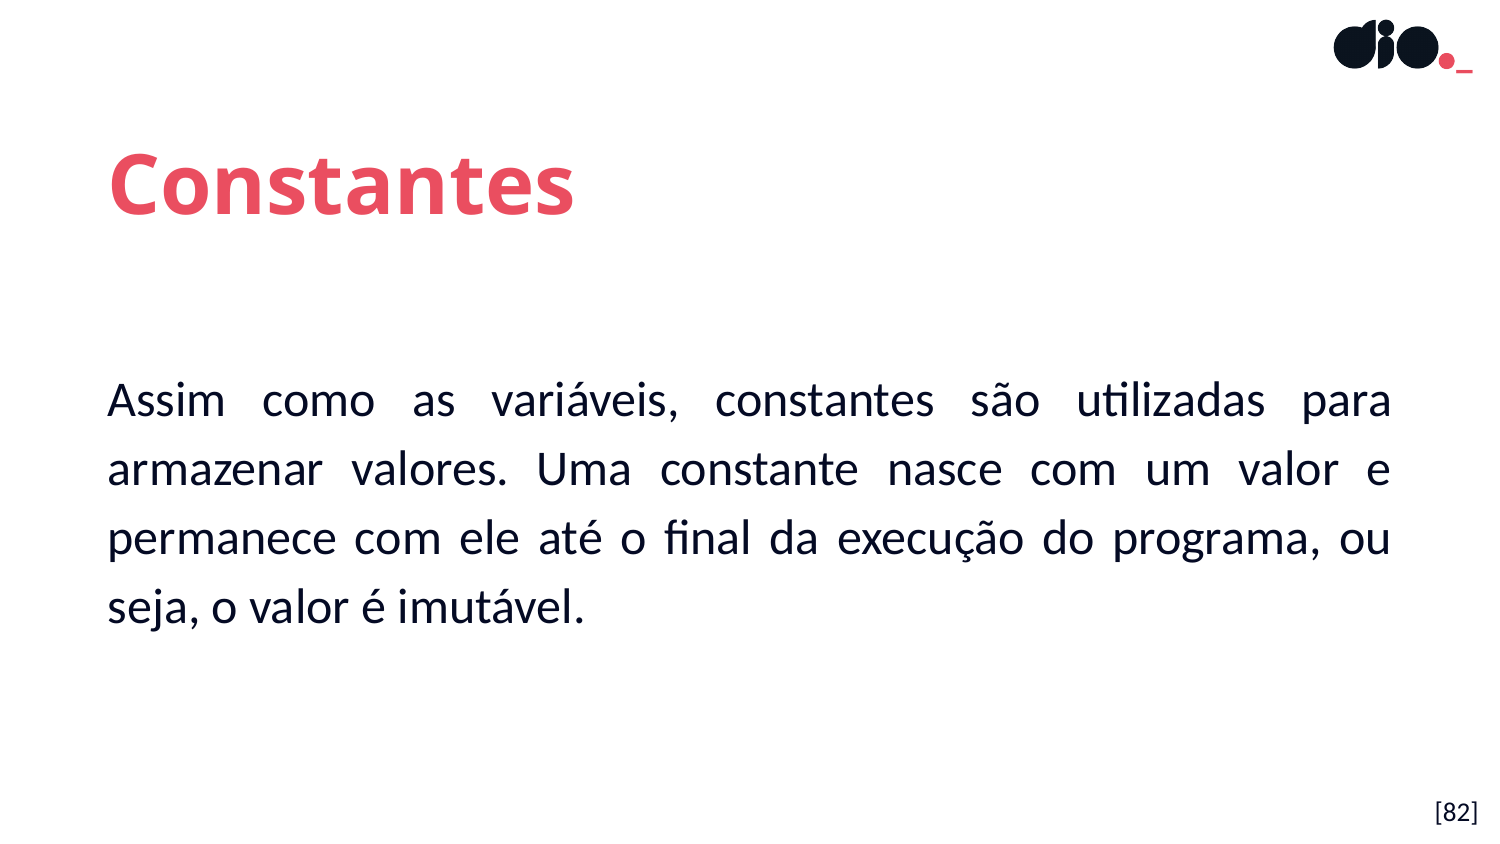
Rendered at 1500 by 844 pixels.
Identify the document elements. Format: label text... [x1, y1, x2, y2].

text_box Assim como as variáveis, constantes são utilizadas para armazenar valores. Uma constante nasce com um valor e permanece com ele até o final da execução do programa, ou seja, o valor é imutável. [92, 243, 1408, 749]
picture [1333, 19, 1473, 74]
slide_number [82] [1403, 779, 1494, 844]
text_box Constantes [92, 104, 1408, 243]
